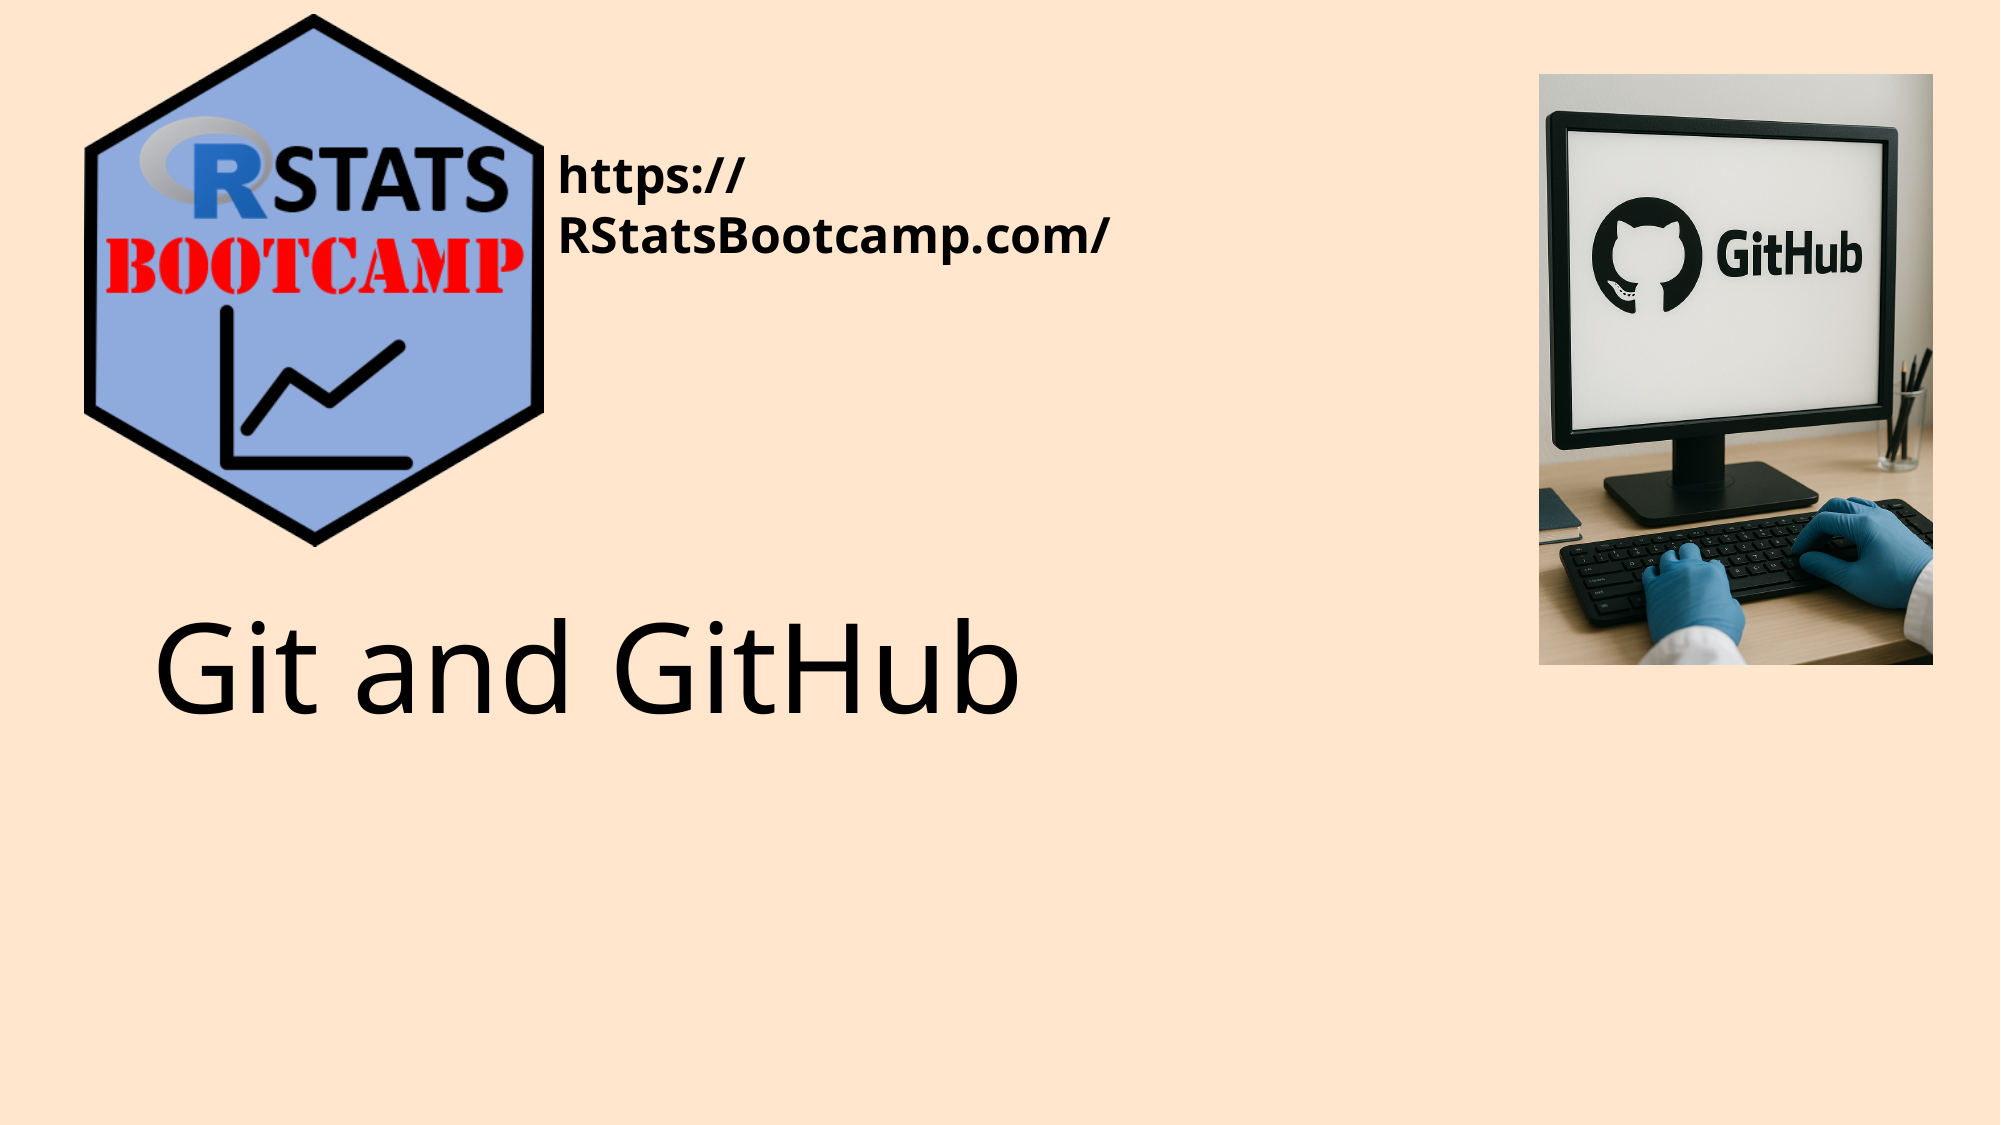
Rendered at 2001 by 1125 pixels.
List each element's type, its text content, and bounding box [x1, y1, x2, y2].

title Git and GitHub [136, 280, 1862, 749]
text_box https://RStatsBootcamp.com/ [544, 136, 1277, 272]
picture [1538, 73, 1934, 666]
picture [83, 14, 544, 547]
